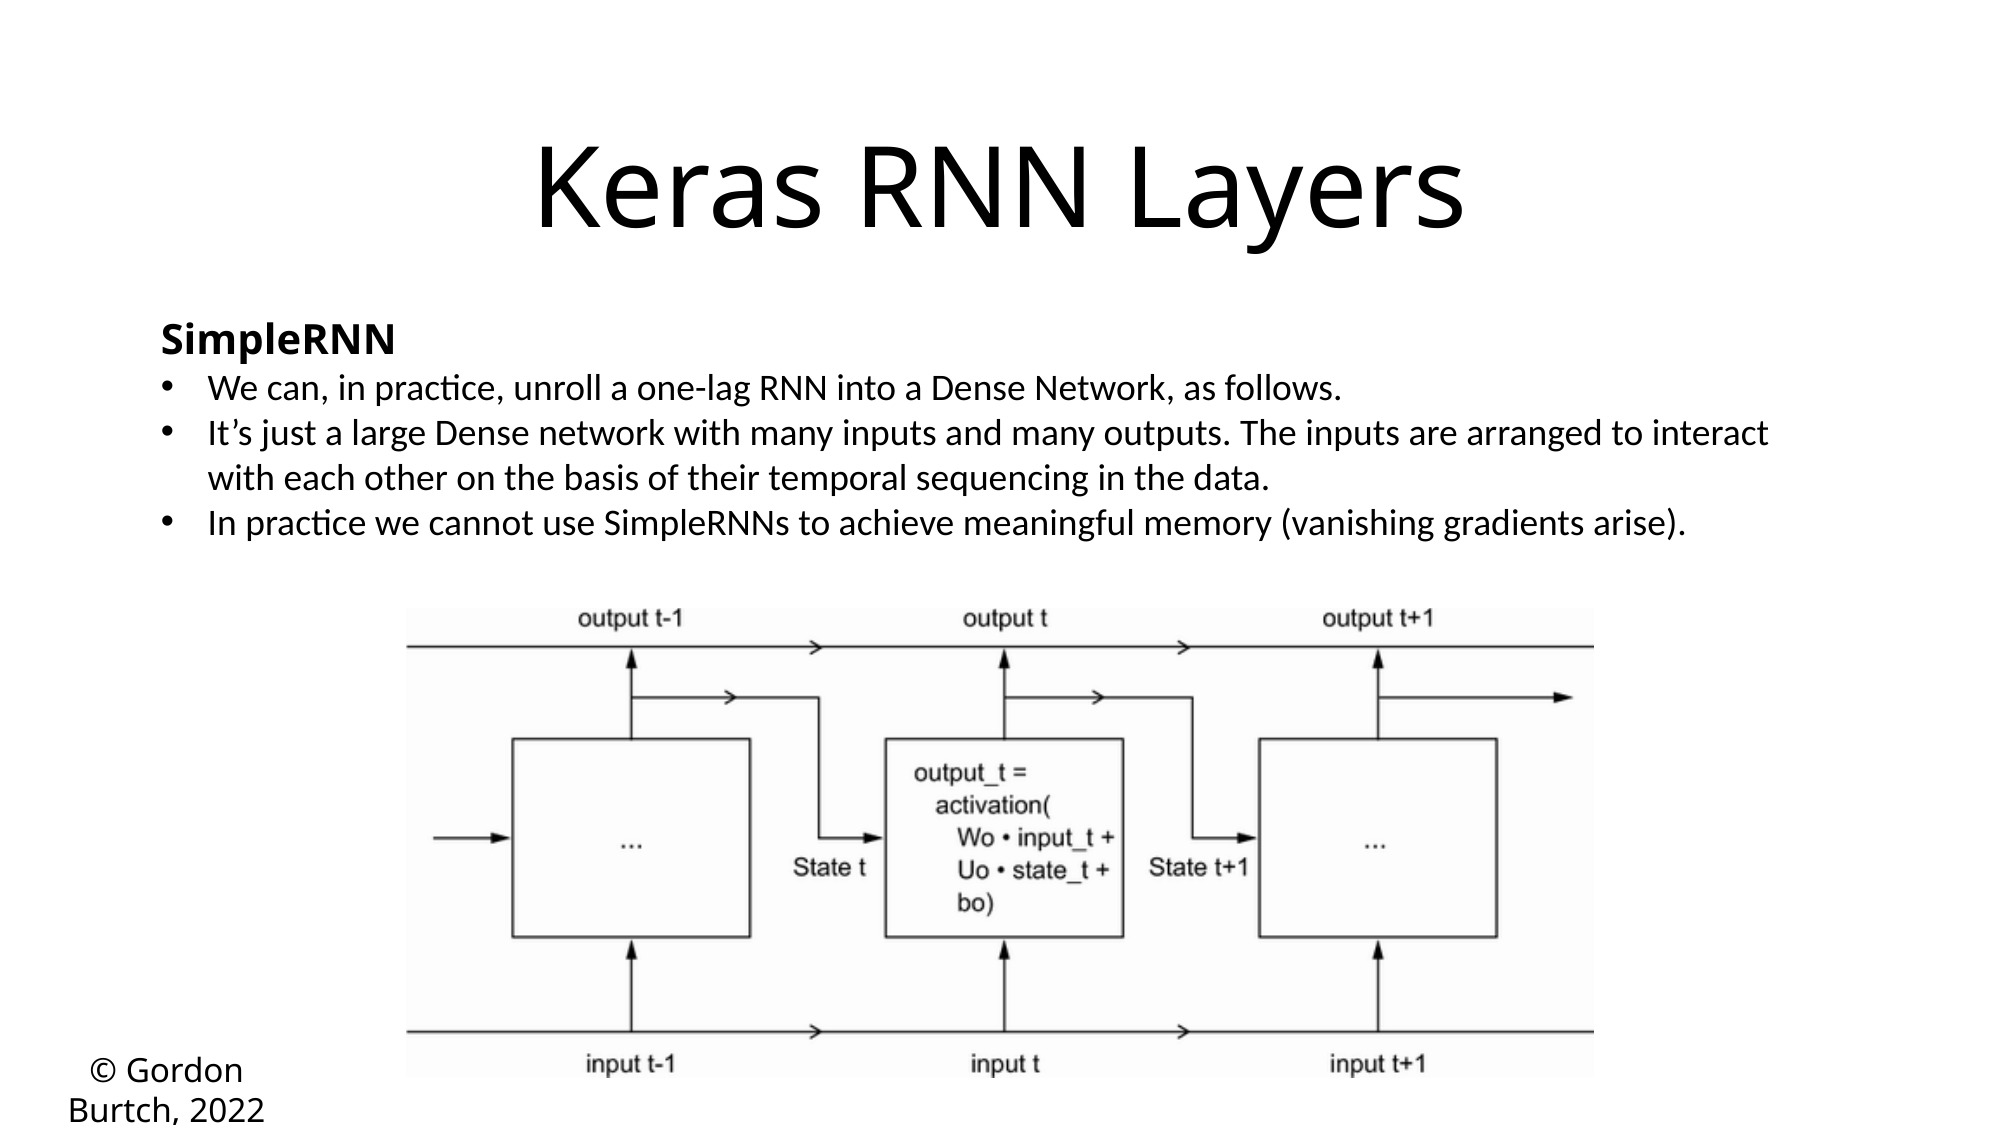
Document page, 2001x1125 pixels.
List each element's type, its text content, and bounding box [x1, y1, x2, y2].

text_box Keras RNN Layers [470, 108, 1530, 258]
picture [406, 608, 1594, 1078]
text_box SimpleRNN We can, in practice, unroll a one-lag RNN into a Dense Network, as follows. It’s just a large Dense network with many inputs and many outputs. The inputs are arranged to interact with each other on the basis of their temporal sequencing in the data. In practice we cannot use SimpleRNNs to achieve meaningful memory (vanishing gradients arise). [146, 305, 1790, 551]
